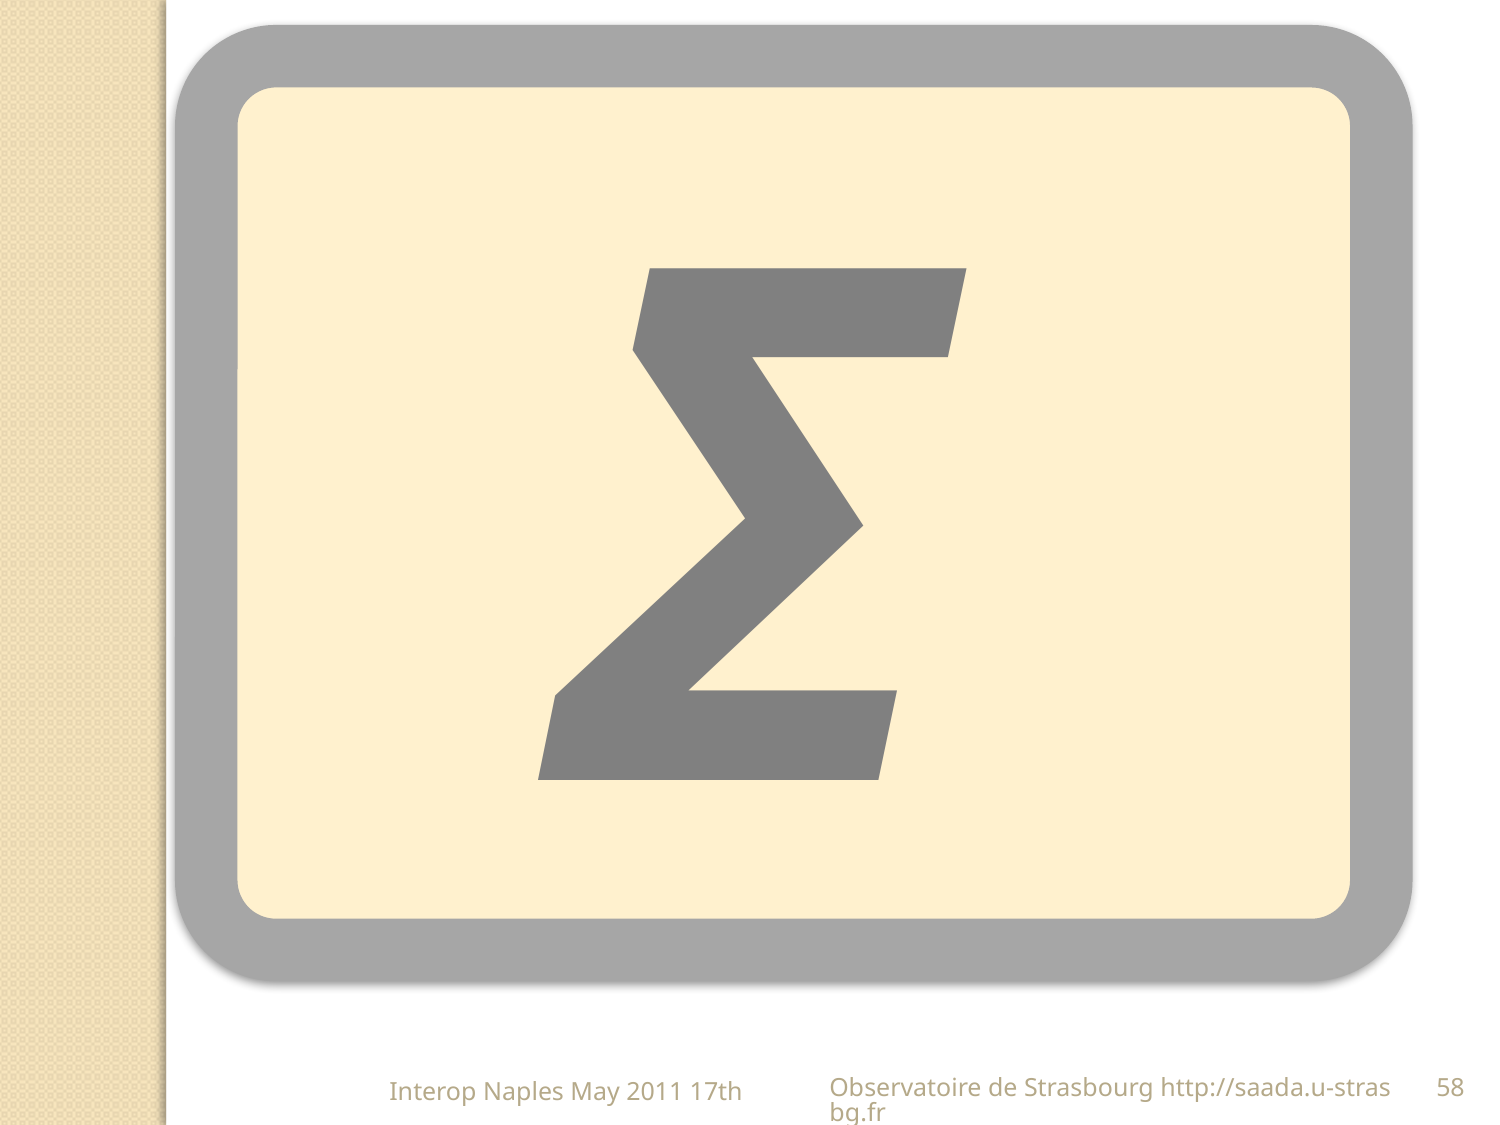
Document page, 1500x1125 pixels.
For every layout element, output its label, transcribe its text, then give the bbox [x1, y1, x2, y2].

slide_number 58 [1413, 1034, 1488, 1113]
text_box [206, 55, 1382, 951]
footer Observatoire de Strasbourg http://saada.u-strasbg.fr [814, 1034, 1413, 1113]
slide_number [338, 1034, 765, 1113]
